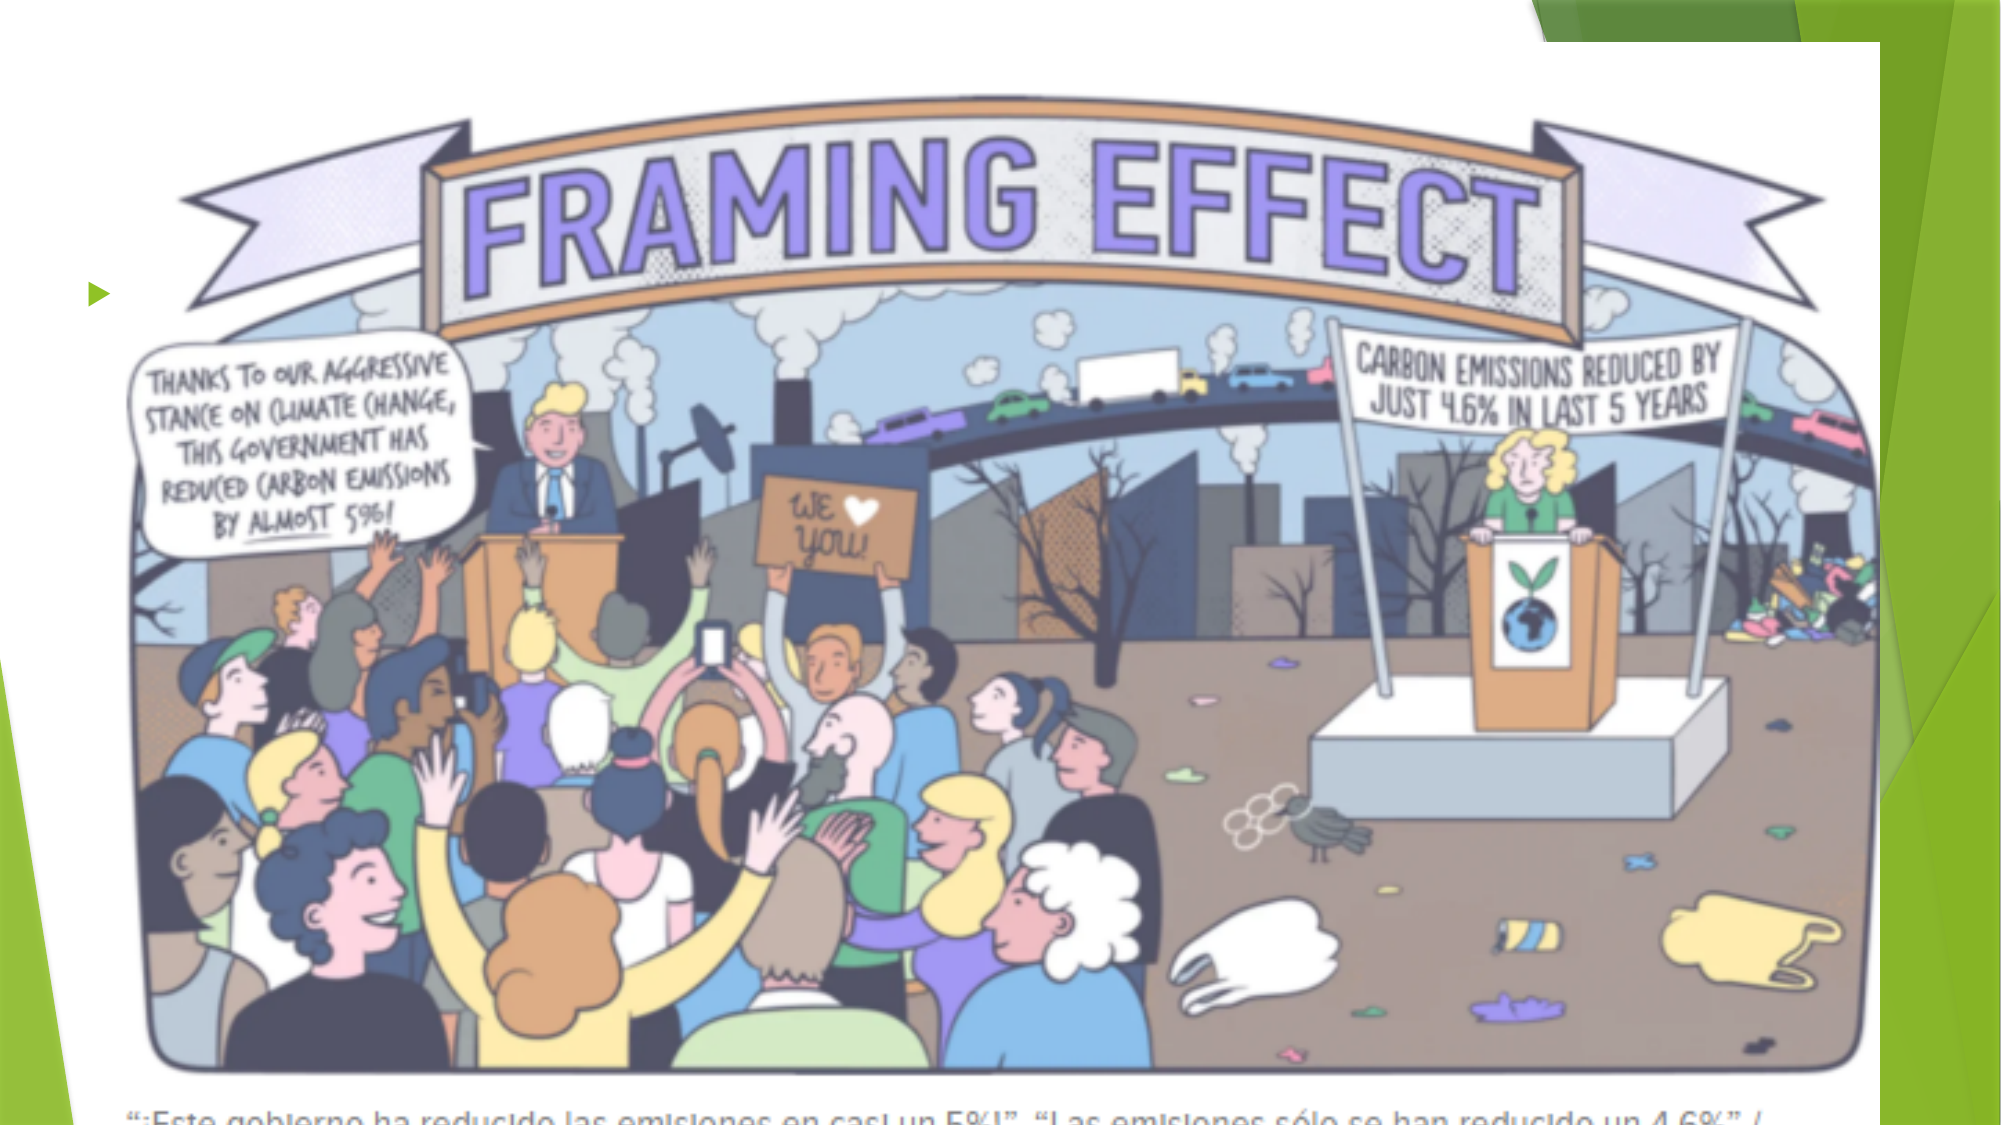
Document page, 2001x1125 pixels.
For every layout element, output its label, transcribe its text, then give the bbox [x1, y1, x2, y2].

picture [110, 42, 1880, 1125]
text_box La manera en la que se nos presenta la información (el encuadre o framing) juega un papel importante en la forma en que procesamos la información y establecemos juicios de valor. [70, 268, 104, 905]
